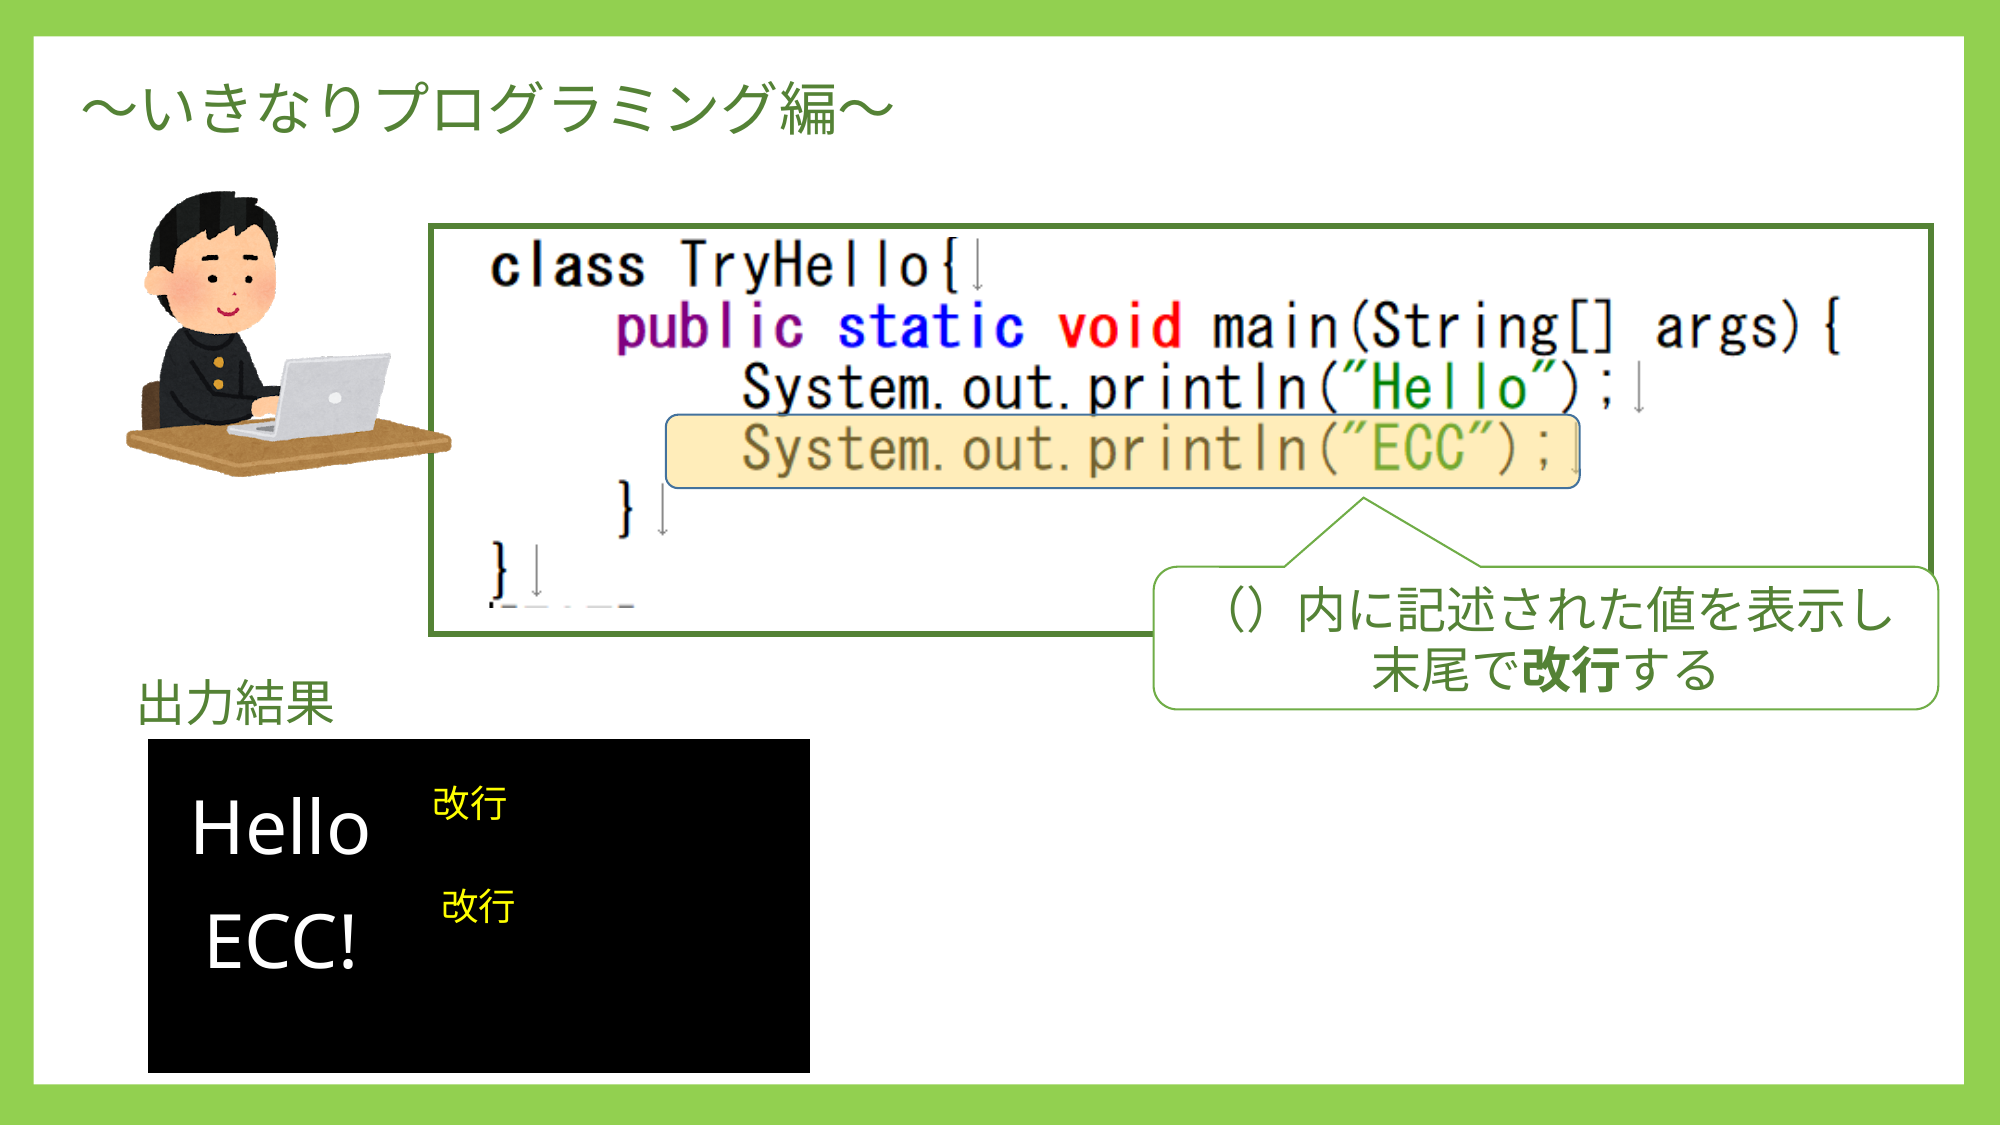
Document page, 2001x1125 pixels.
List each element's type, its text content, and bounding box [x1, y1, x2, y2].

text_box ～いきなりプログラミング編～ [65, 64, 911, 150]
text_box （）内に記述された値を表示し 末尾で改行する [1152, 565, 1940, 711]
text_box 出力結果 [121, 664, 351, 740]
text_box Hello [175, 772, 407, 878]
text_box 改行 [426, 875, 532, 936]
text_box 改行 [418, 772, 523, 833]
picture [119, 169, 460, 499]
text_box [148, 739, 810, 1073]
text_box ECC! [188, 886, 394, 991]
text_box [430, 225, 1932, 635]
picture [487, 237, 1846, 608]
